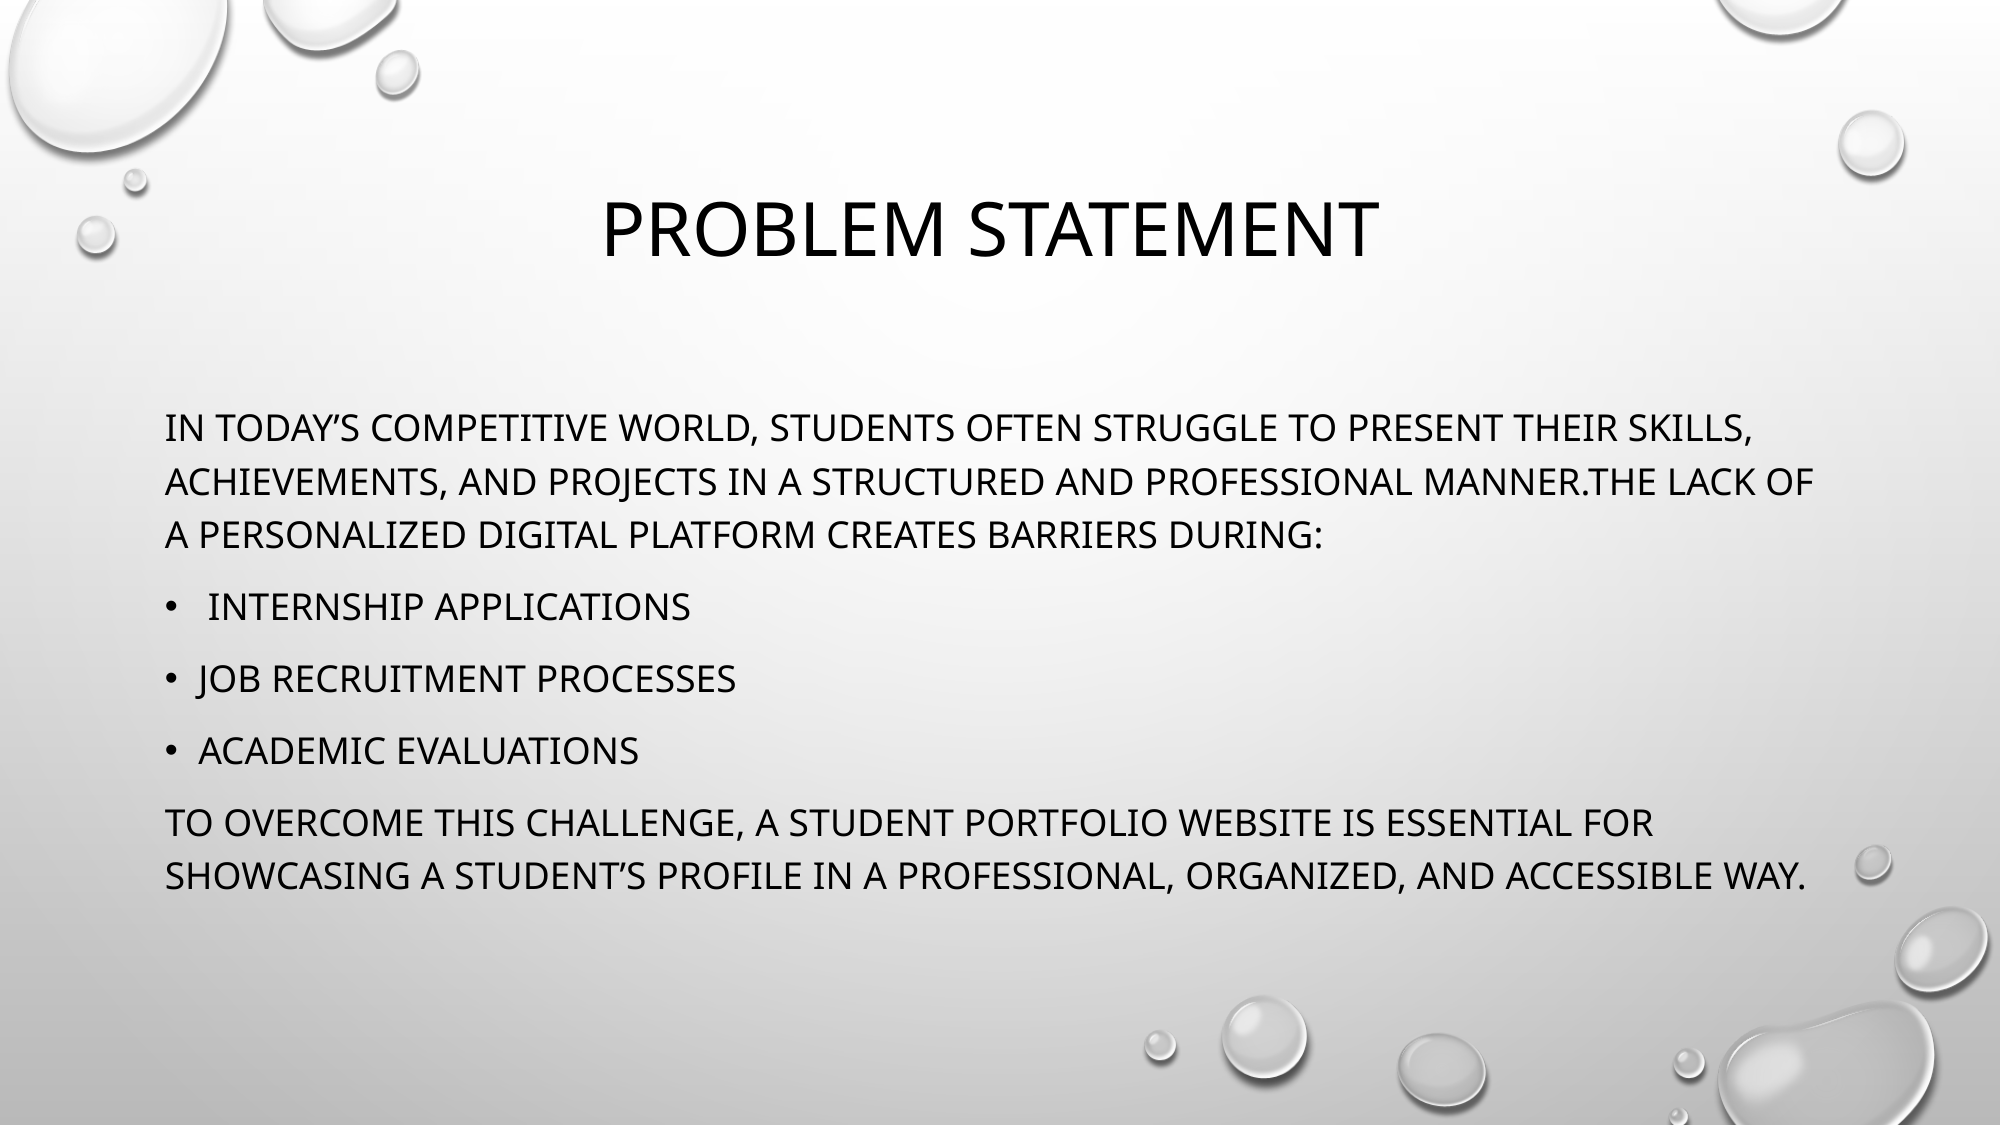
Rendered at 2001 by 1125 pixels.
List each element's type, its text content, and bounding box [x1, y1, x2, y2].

picture [0, 0, 2000, 1125]
list In today’s competitive world, students often struggle to present their skills, achievements, and projects in a structured and professional manner.The lack of a personalized digital platform creates barriers during: Internship applications Job recruitment processes Academic evaluations To overcome this challenge, a student portfolio website is essential for showcasing a student’s profile in a professional, organized, and accessible way. [149, 388, 1850, 950]
title Problem statement [149, 101, 1851, 364]
